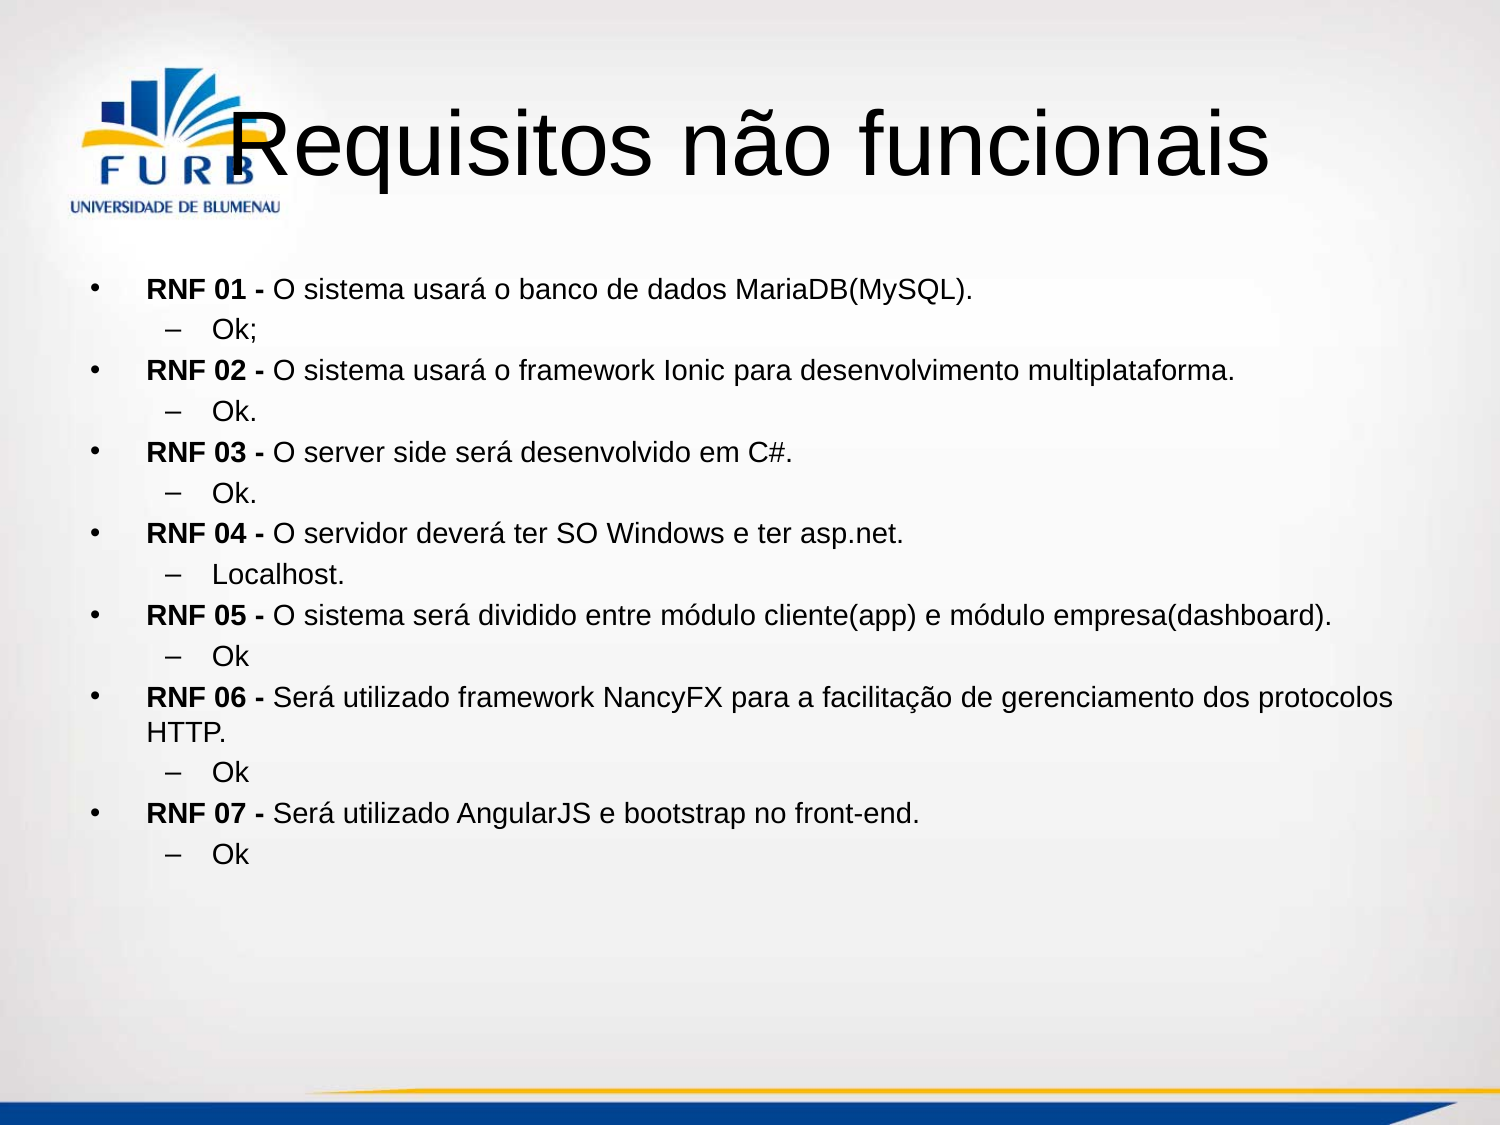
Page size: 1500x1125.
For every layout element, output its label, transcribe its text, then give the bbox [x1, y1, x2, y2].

picture [0, 0, 1500, 1125]
title Requisitos não funcionais [75, 45, 1425, 233]
list RNF 01 - O sistema usará o banco de dados MariaDB(MySQL). Ok; RNF 02 - O sistema usará o framework Ionic para desenvolvimento multiplataforma. Ok. RNF 03 - O server side será desenvolvido em C#. Ok. RNF 04 - O servidor deverá ter SO Windows e ter asp.net. Localhost. RNF 05 - O sistema será dividido entre módulo cliente(app) e módulo empresa(dashboard). Ok RNF 06 - Será utilizado framework NancyFX para a facilitação de gerenciamento dos protocolos HTTP. Ok RNF 07 - Será utilizado AngularJS e bootstrap no front-end. Ok [75, 262, 1425, 1005]
